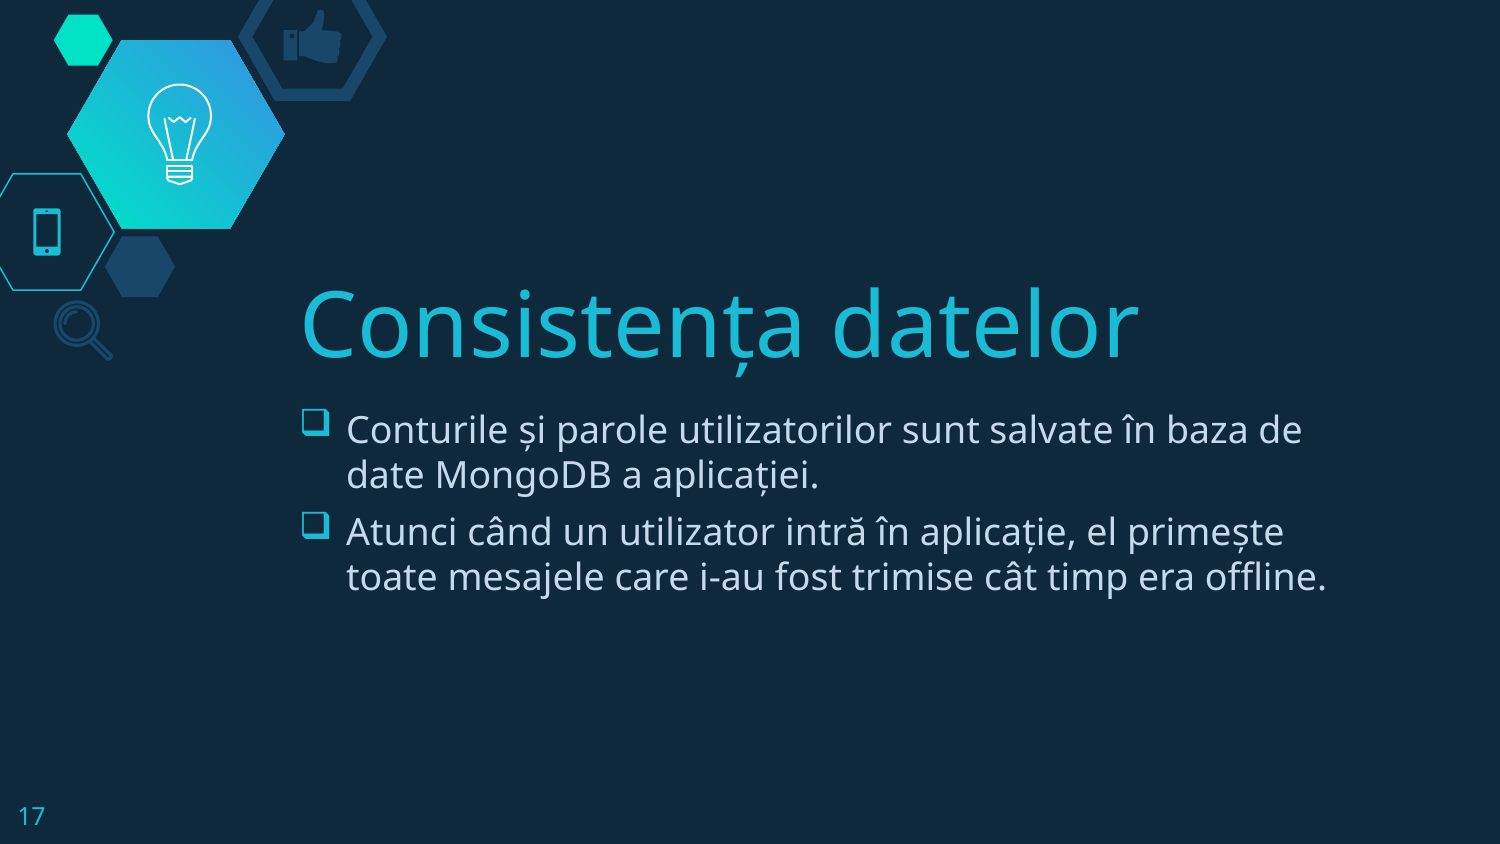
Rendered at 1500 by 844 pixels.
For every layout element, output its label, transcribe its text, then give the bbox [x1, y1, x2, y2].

title Consistența datelor [284, 284, 1216, 390]
slide_number 17 [2, 785, 93, 844]
list Conturile și parole utilizatorilor sunt salvate în baza de date MongoDB a aplicației. Atunci când un utilizator intră în aplicație, el primește toate mesajele care i-au fost trimise cât timp era offline. [284, 390, 1392, 808]
